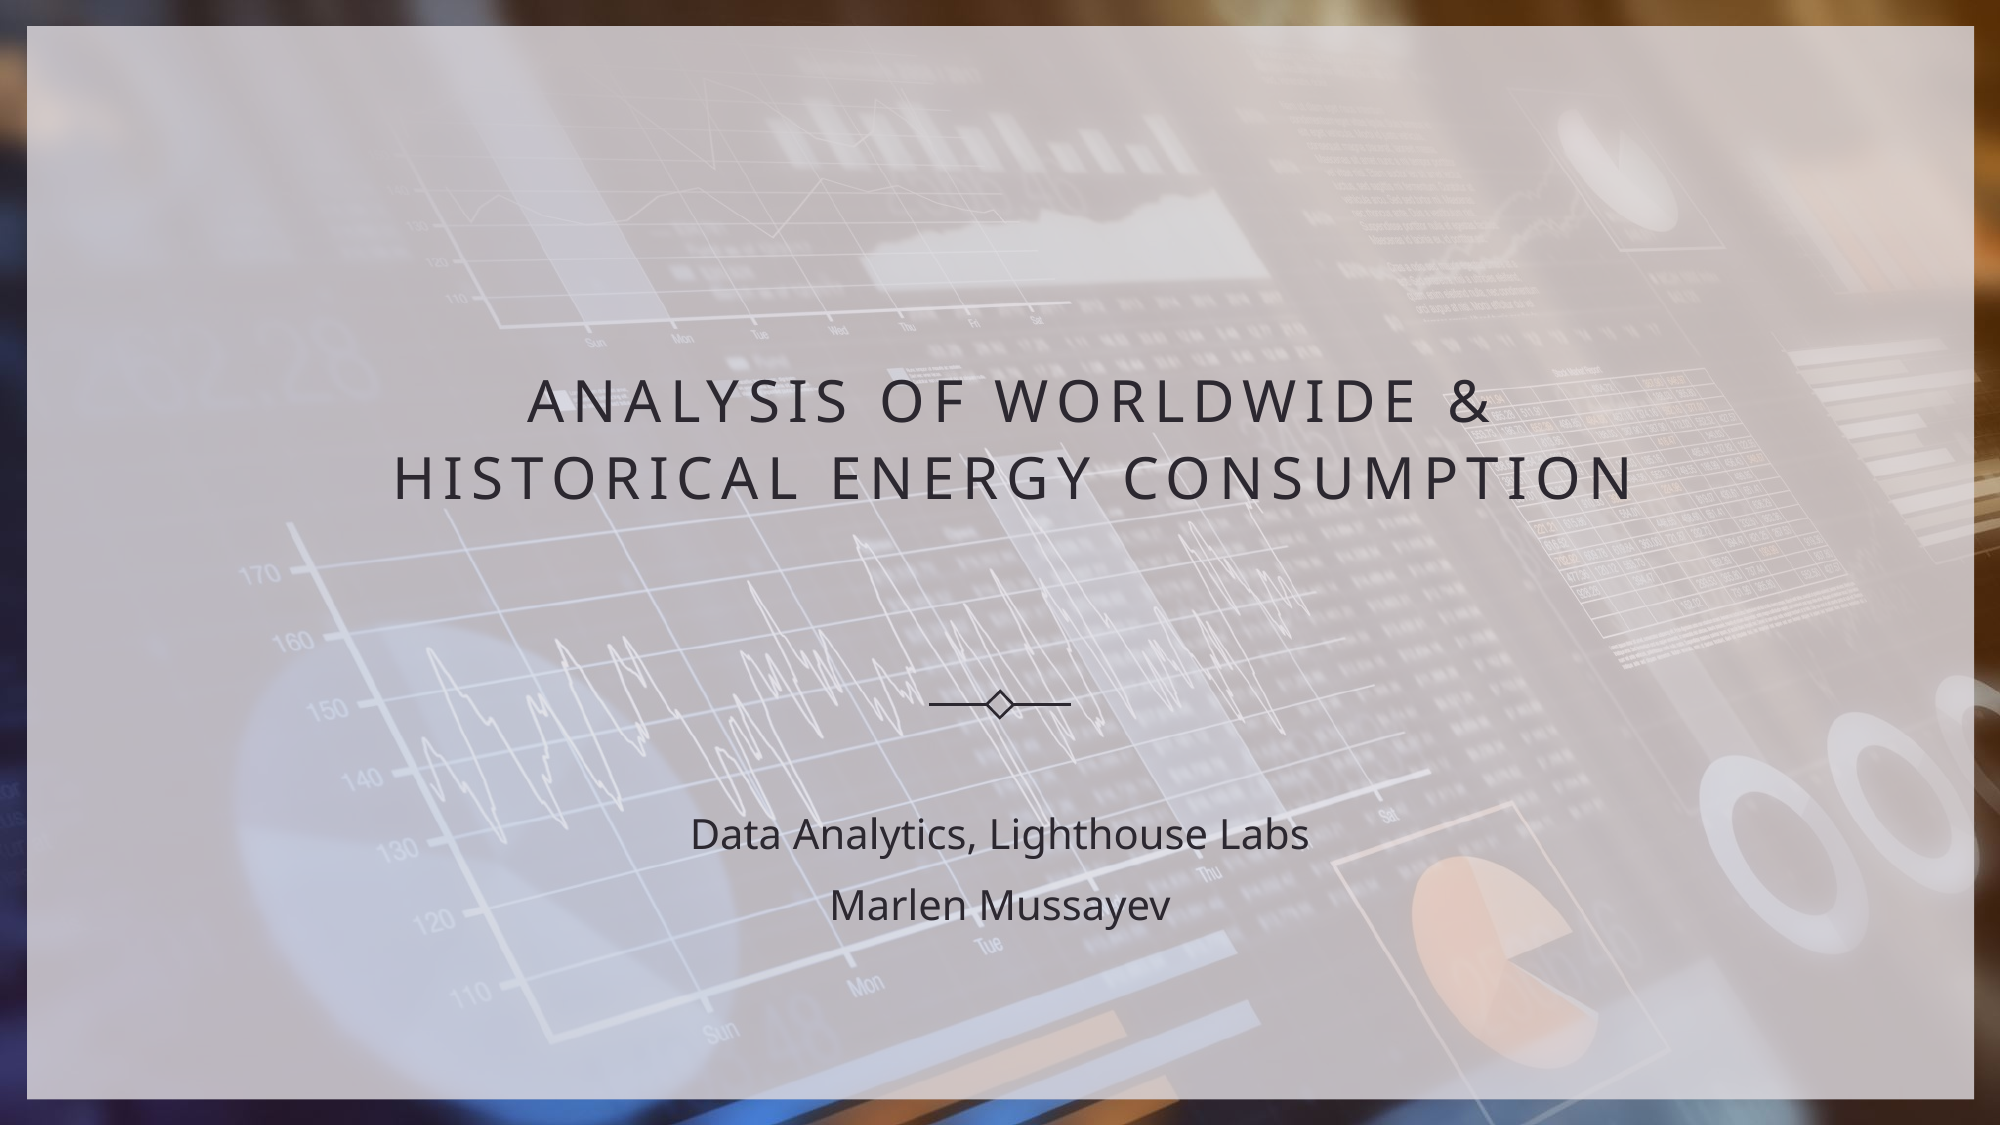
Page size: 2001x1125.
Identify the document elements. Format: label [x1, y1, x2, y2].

picture [0, 0, 2000, 1125]
text_box [928, 695, 1072, 715]
